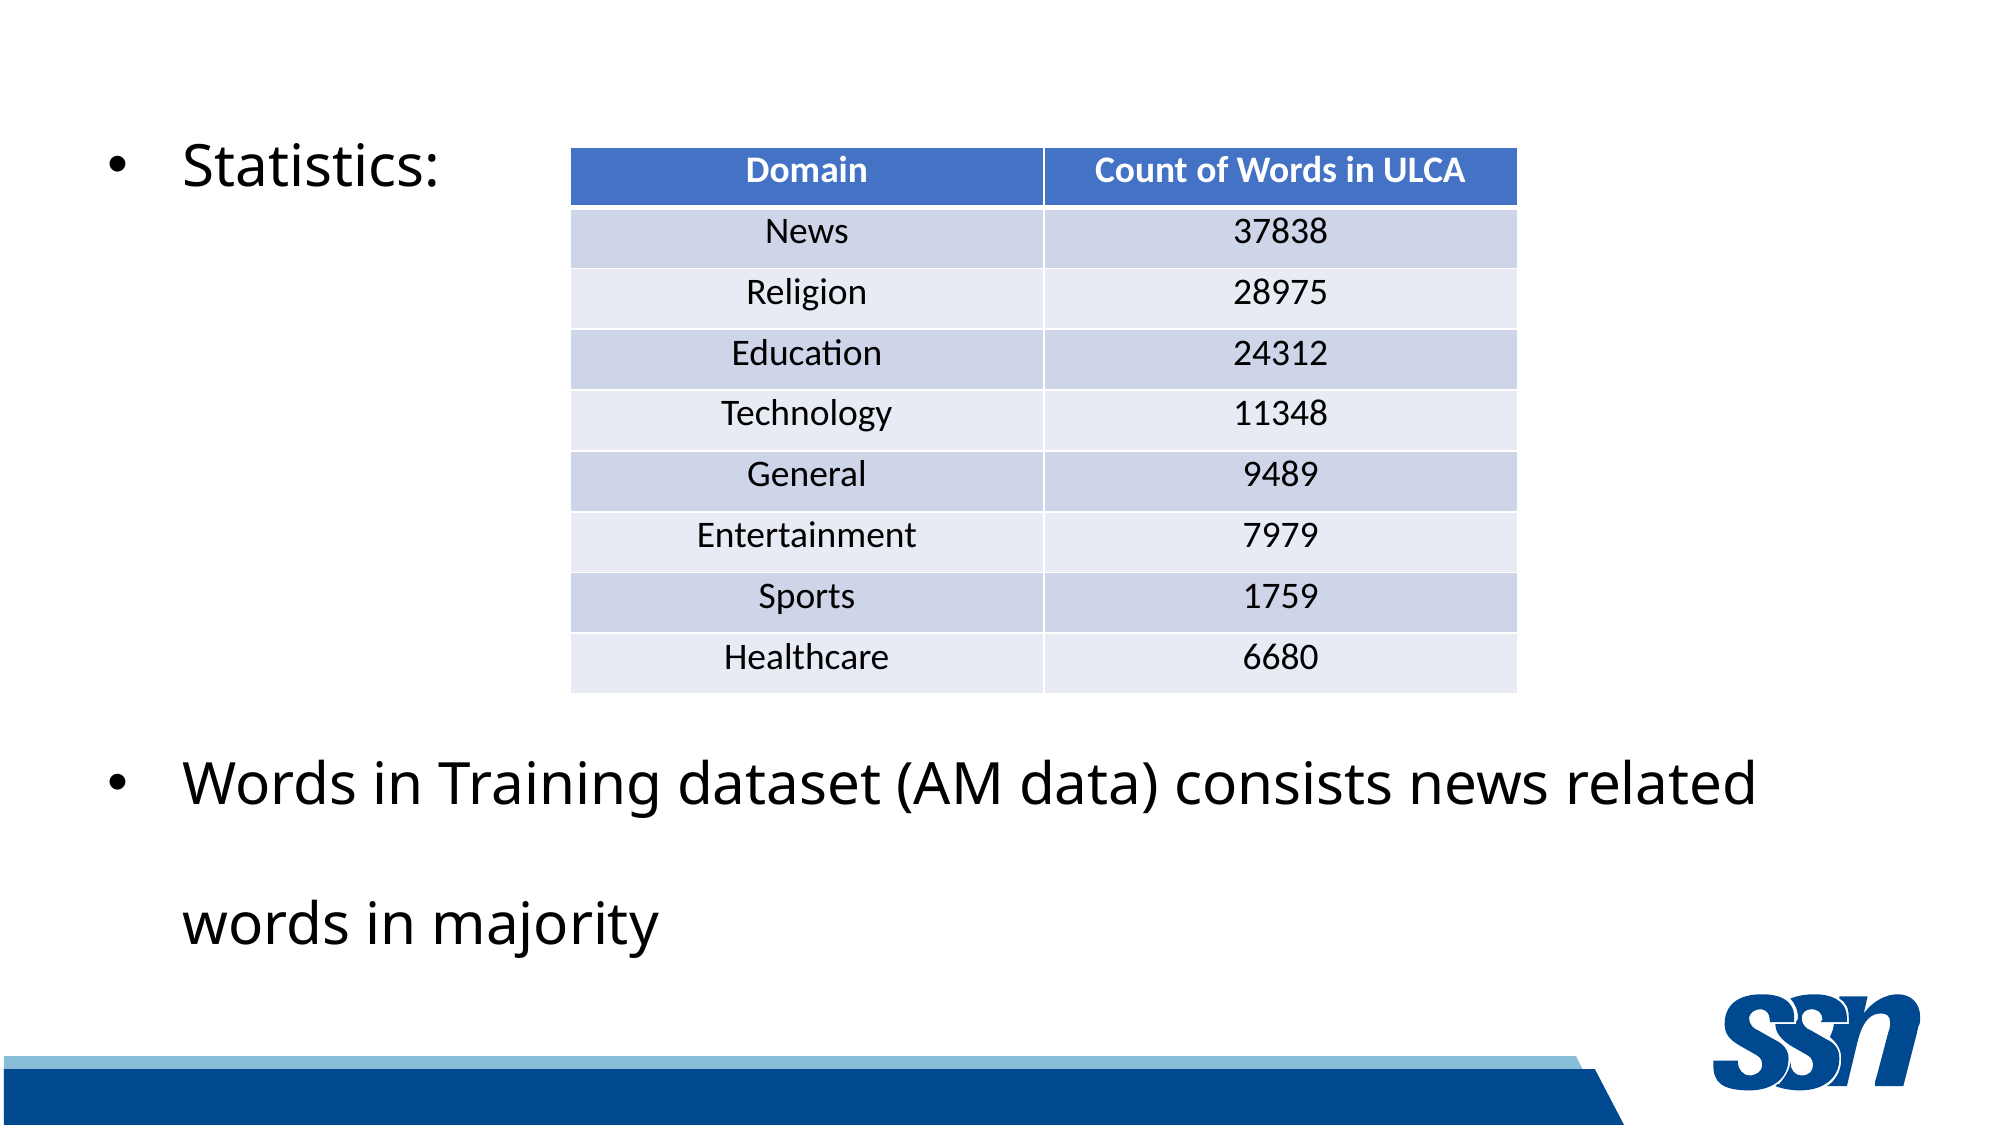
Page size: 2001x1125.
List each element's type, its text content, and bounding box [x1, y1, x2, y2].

table_header Domain [571, 148, 1043, 205]
table_cell 11348 [1045, 391, 1517, 450]
table_cell Healthcare [571, 634, 1043, 693]
table_cell Sports [571, 573, 1043, 632]
text_box Statistics: Words in Training dataset (AM data) consists news related words in majority [78, 50, 1933, 979]
table_cell 7979 [1045, 513, 1517, 572]
table_cell News [571, 210, 1043, 268]
table_header Count of Words in ULCA [1045, 148, 1517, 205]
table_cell Entertainment [571, 513, 1043, 572]
table_cell 9489 [1045, 452, 1517, 511]
table_cell 28975 [1045, 269, 1517, 328]
table_cell 37838 [1045, 210, 1517, 268]
table_cell General [571, 452, 1043, 511]
table_cell 24312 [1045, 330, 1517, 389]
table_cell Education [571, 330, 1043, 389]
table_cell 1759 [1045, 573, 1517, 632]
table_cell 6680 [1045, 634, 1517, 693]
table_cell Religion [571, 269, 1043, 328]
table_cell Technology [571, 391, 1043, 450]
